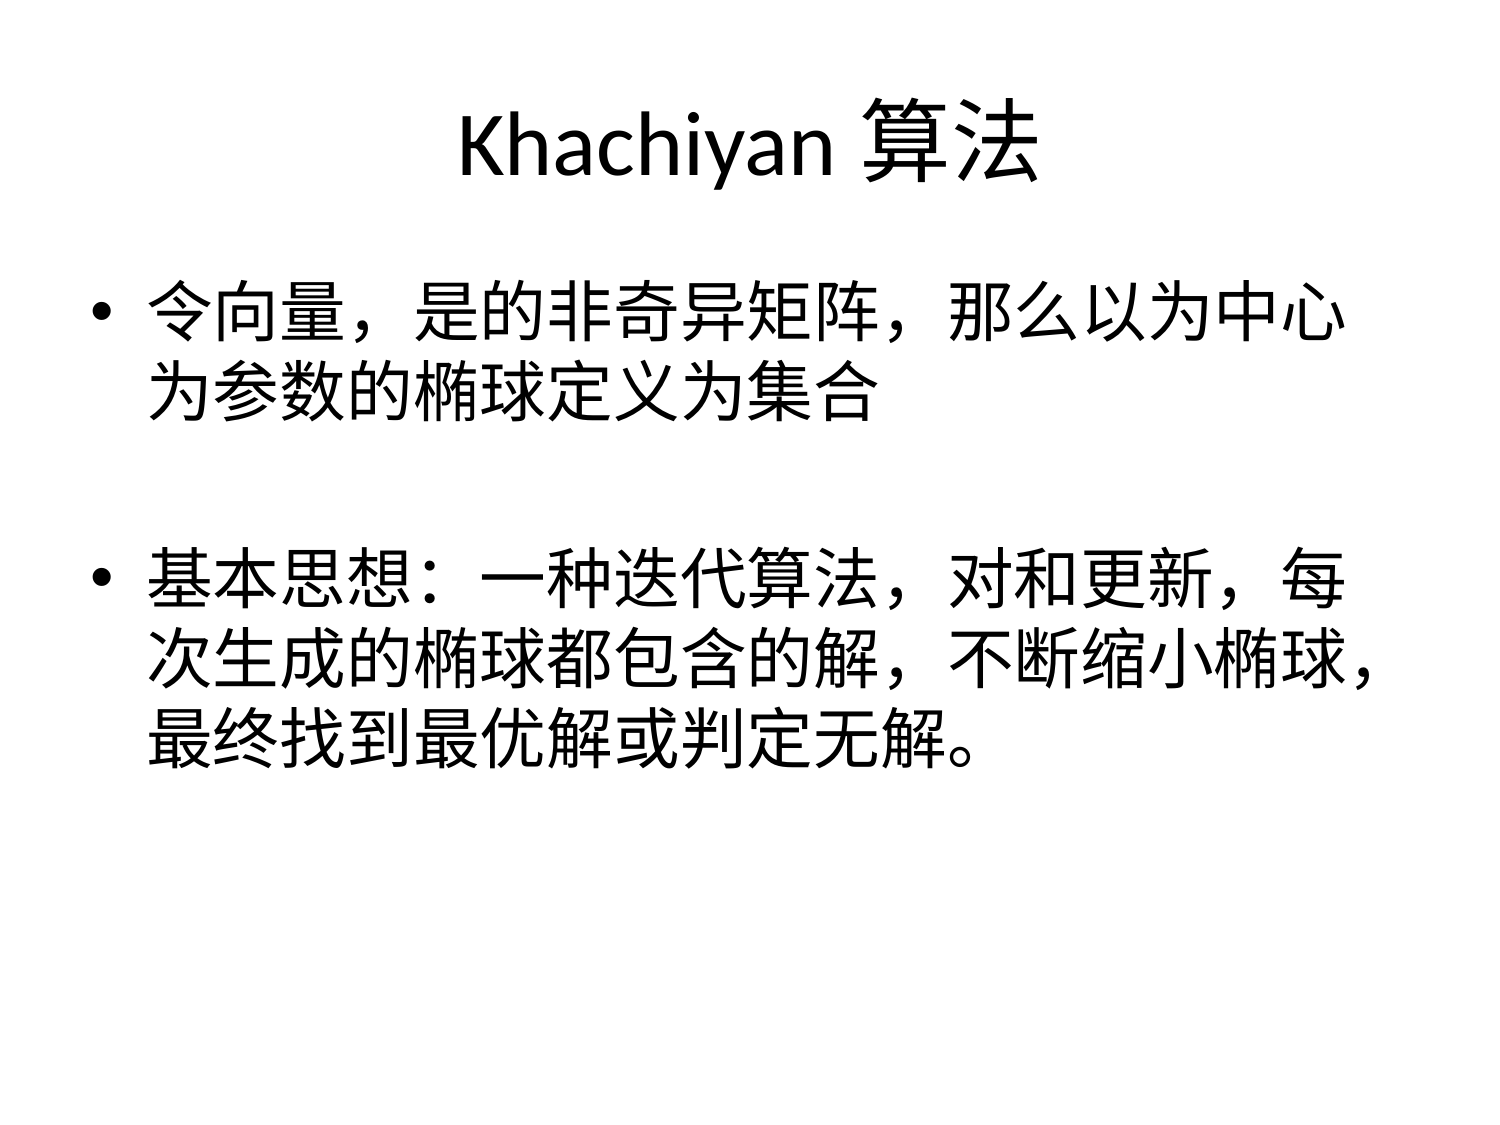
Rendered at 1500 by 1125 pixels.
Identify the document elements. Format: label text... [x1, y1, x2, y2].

title Khachiyan算法 [75, 45, 1425, 233]
